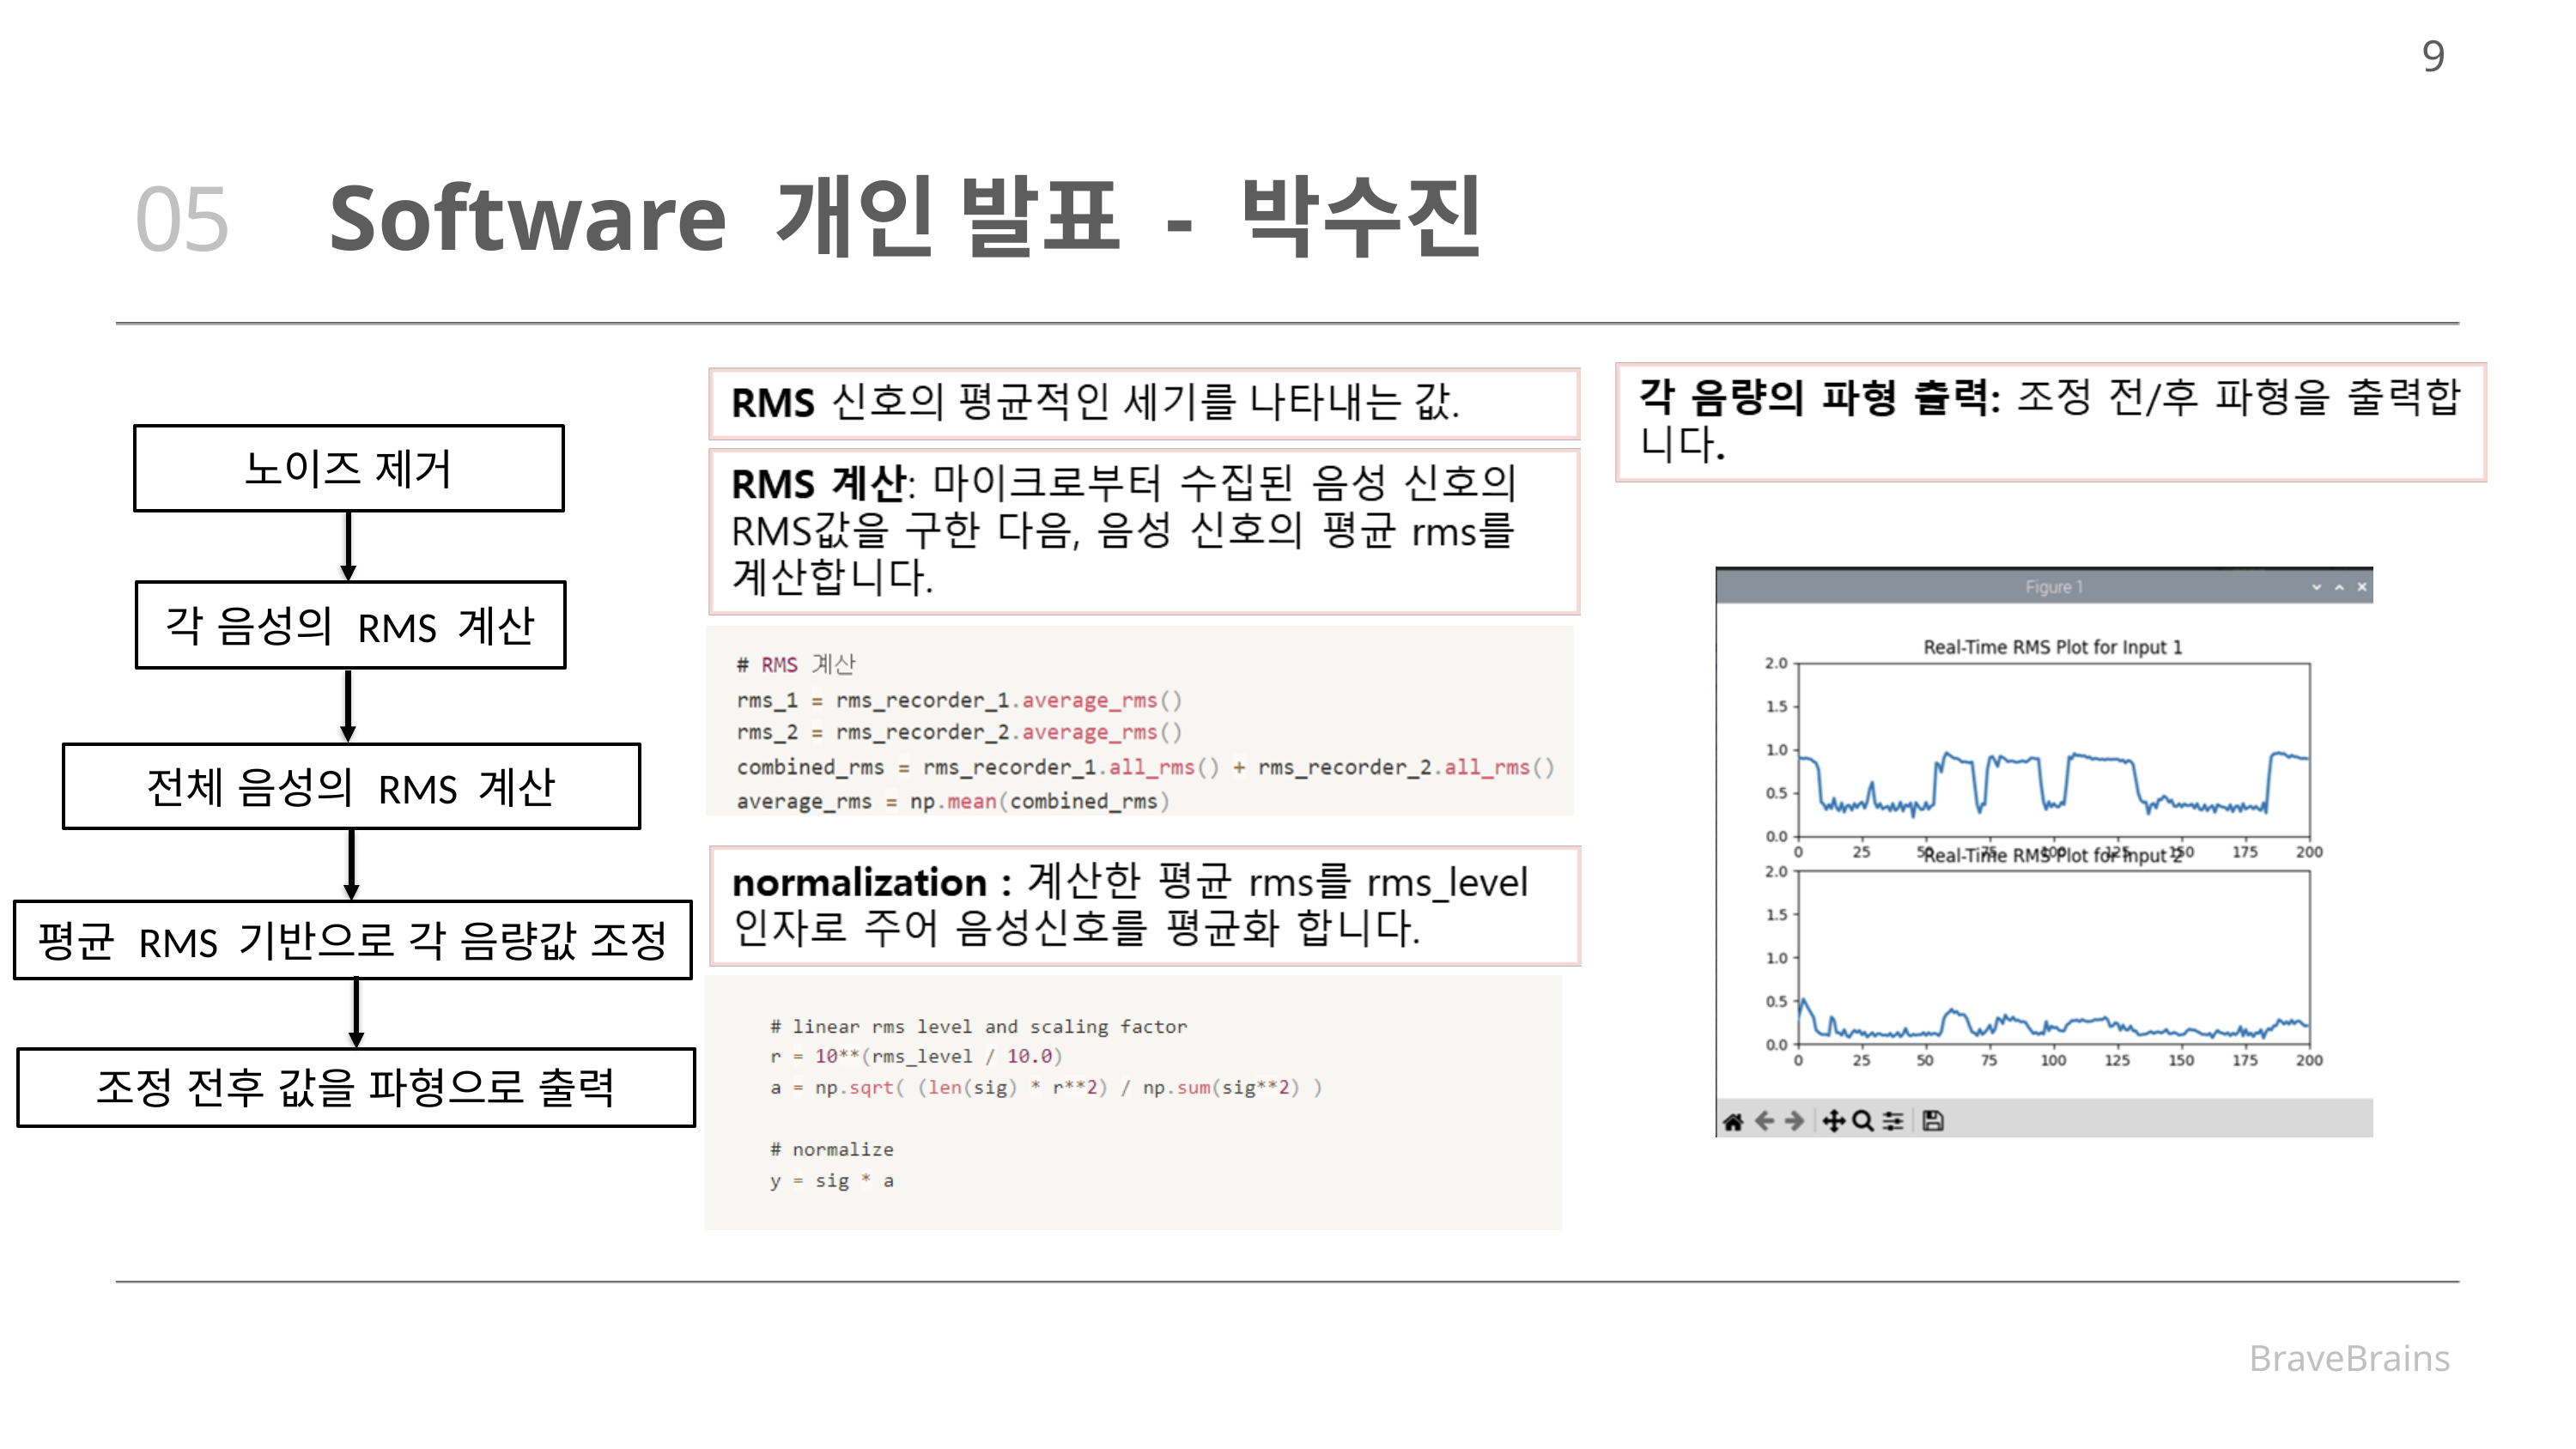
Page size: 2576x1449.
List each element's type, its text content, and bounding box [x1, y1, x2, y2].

picture [705, 845, 1582, 1230]
text_box BraveBrains [1365, 1329, 2464, 1385]
picture [706, 626, 1574, 816]
picture [1613, 361, 2488, 492]
picture [707, 365, 1582, 625]
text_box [116, 1280, 2460, 1283]
text_box 9 [2379, 22, 2460, 88]
picture [1715, 567, 2373, 1137]
text_box 05 [120, 155, 359, 276]
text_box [15, 425, 696, 1127]
text_box 45% [698, 795, 927, 894]
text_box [116, 322, 2460, 325]
text_box Software 개인 발표 - 박수진 [315, 154, 2233, 275]
